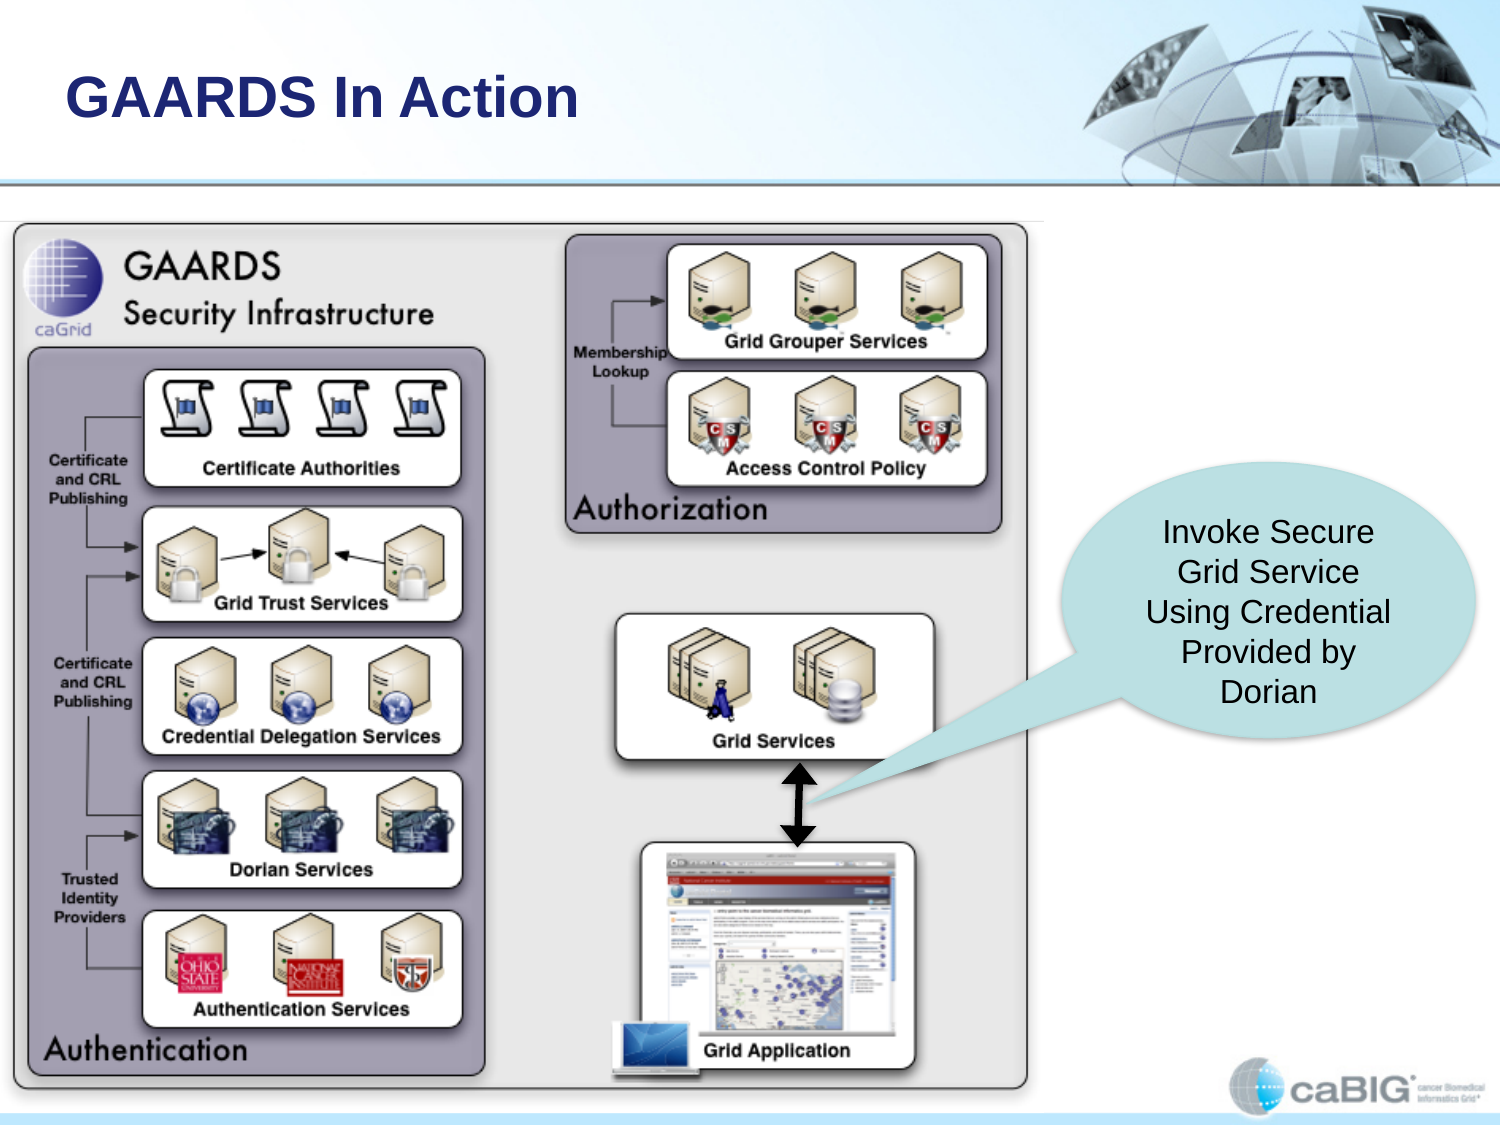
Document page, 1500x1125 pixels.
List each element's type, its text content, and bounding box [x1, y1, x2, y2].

text_box Invoke Secure Grid Service Using Credential Provided by Dorian [1049, 461, 1476, 739]
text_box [755, 803, 842, 807]
title GAARDS In Action [49, 0, 1176, 188]
picture [0, 0, 1500, 1125]
